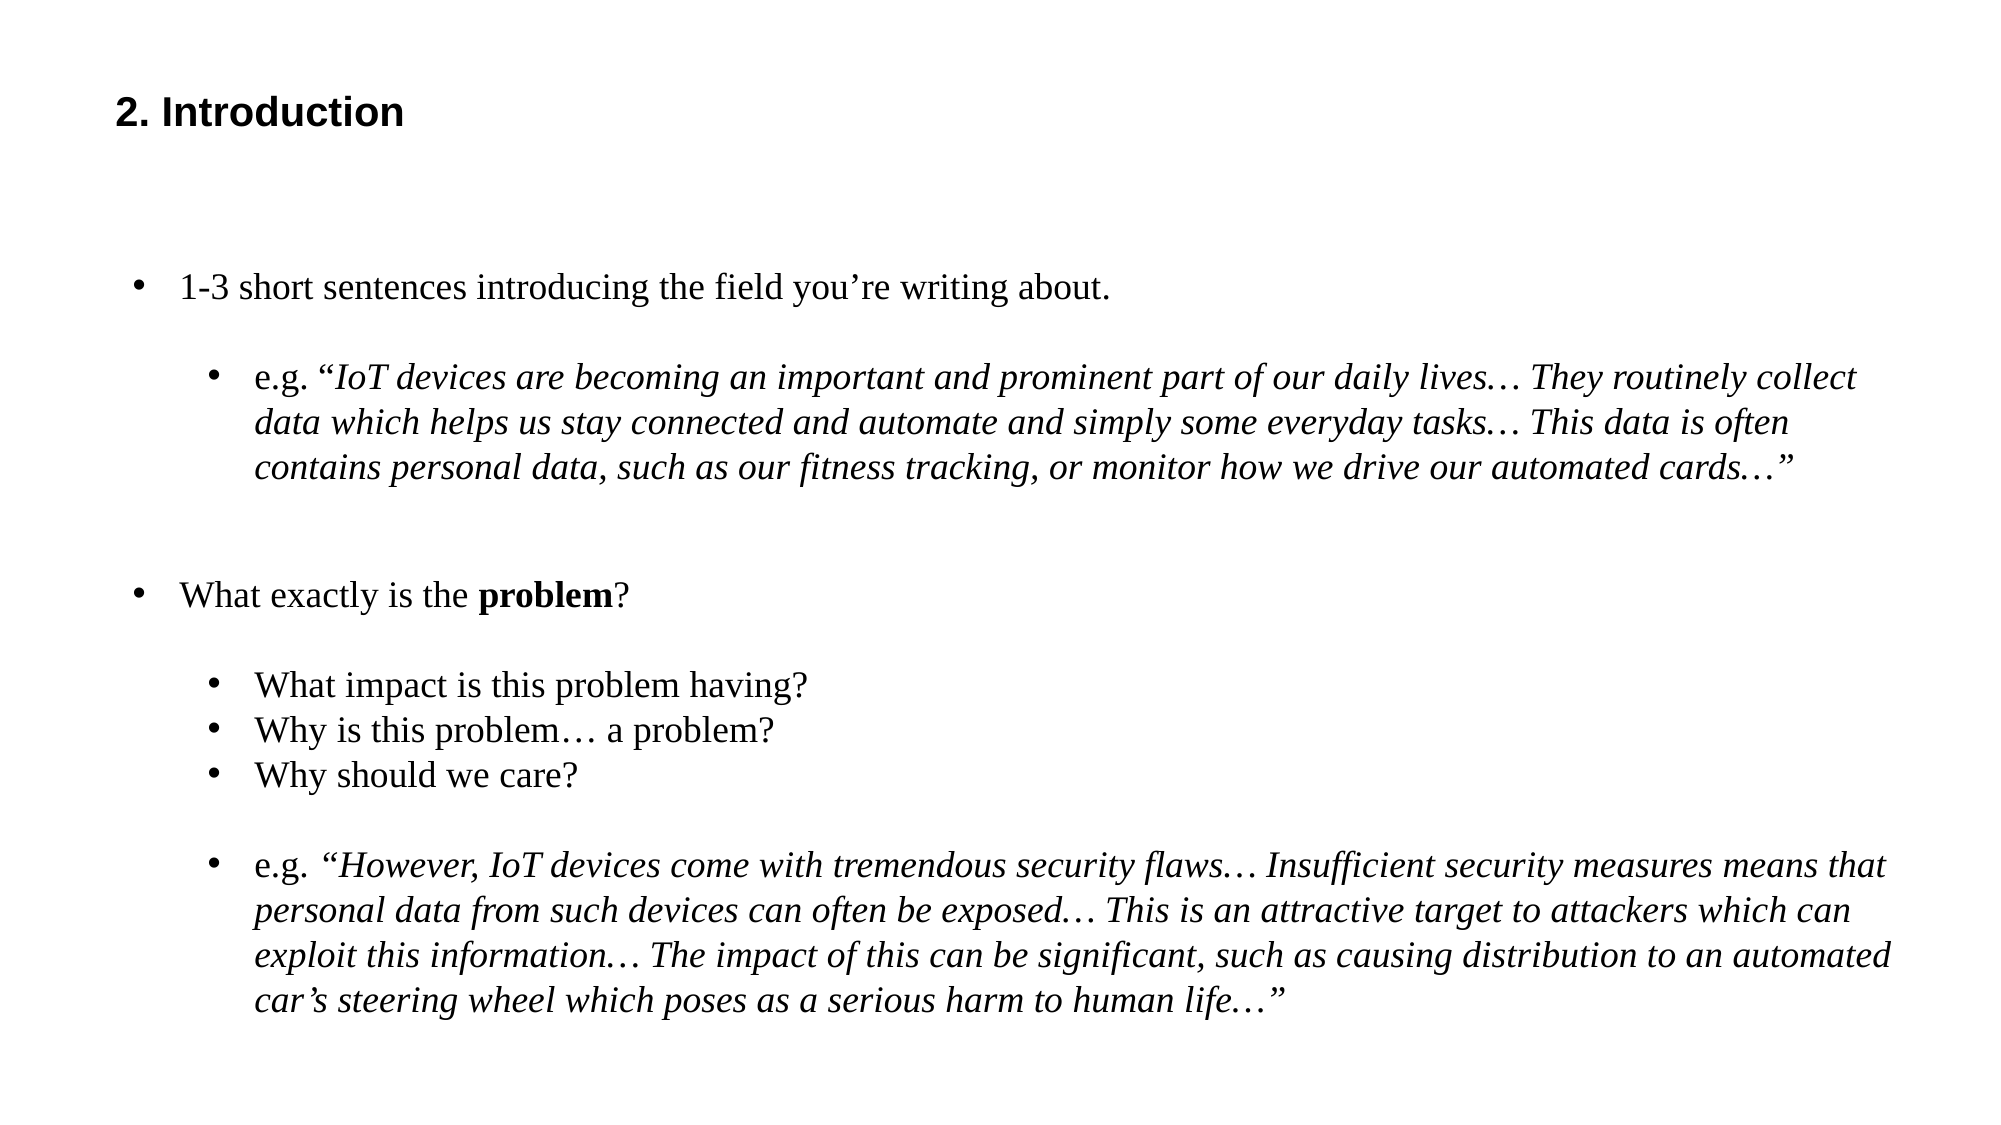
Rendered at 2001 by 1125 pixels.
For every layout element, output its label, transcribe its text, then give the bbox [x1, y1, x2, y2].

text_box What exactly is the problem? What impact is this problem having? Why is this problem… a problem? Why should we care? e.g. “However, IoT devices come with tremendous security flaws… Insufficient security measures means that personal data from such devices can often be exposed… This is an attractive target to attackers which can exploit this information… The impact of this can be significant, such as causing distribution to an automated car’s steering wheel which poses as a serious harm to human life…” [117, 562, 1917, 1073]
text_box 2. Introduction [100, 77, 421, 143]
text_box 1-3 short sentences introducing the field you’re writing about. e.g. “IoT devices are becoming an important and prominent part of our daily lives… They routinely collect data which helps us stay connected and automate and simply some everyday tasks… This data is often contains personal data, such as our fitness tracking, or monitor how we drive our automated cards…” [117, 254, 1917, 562]
